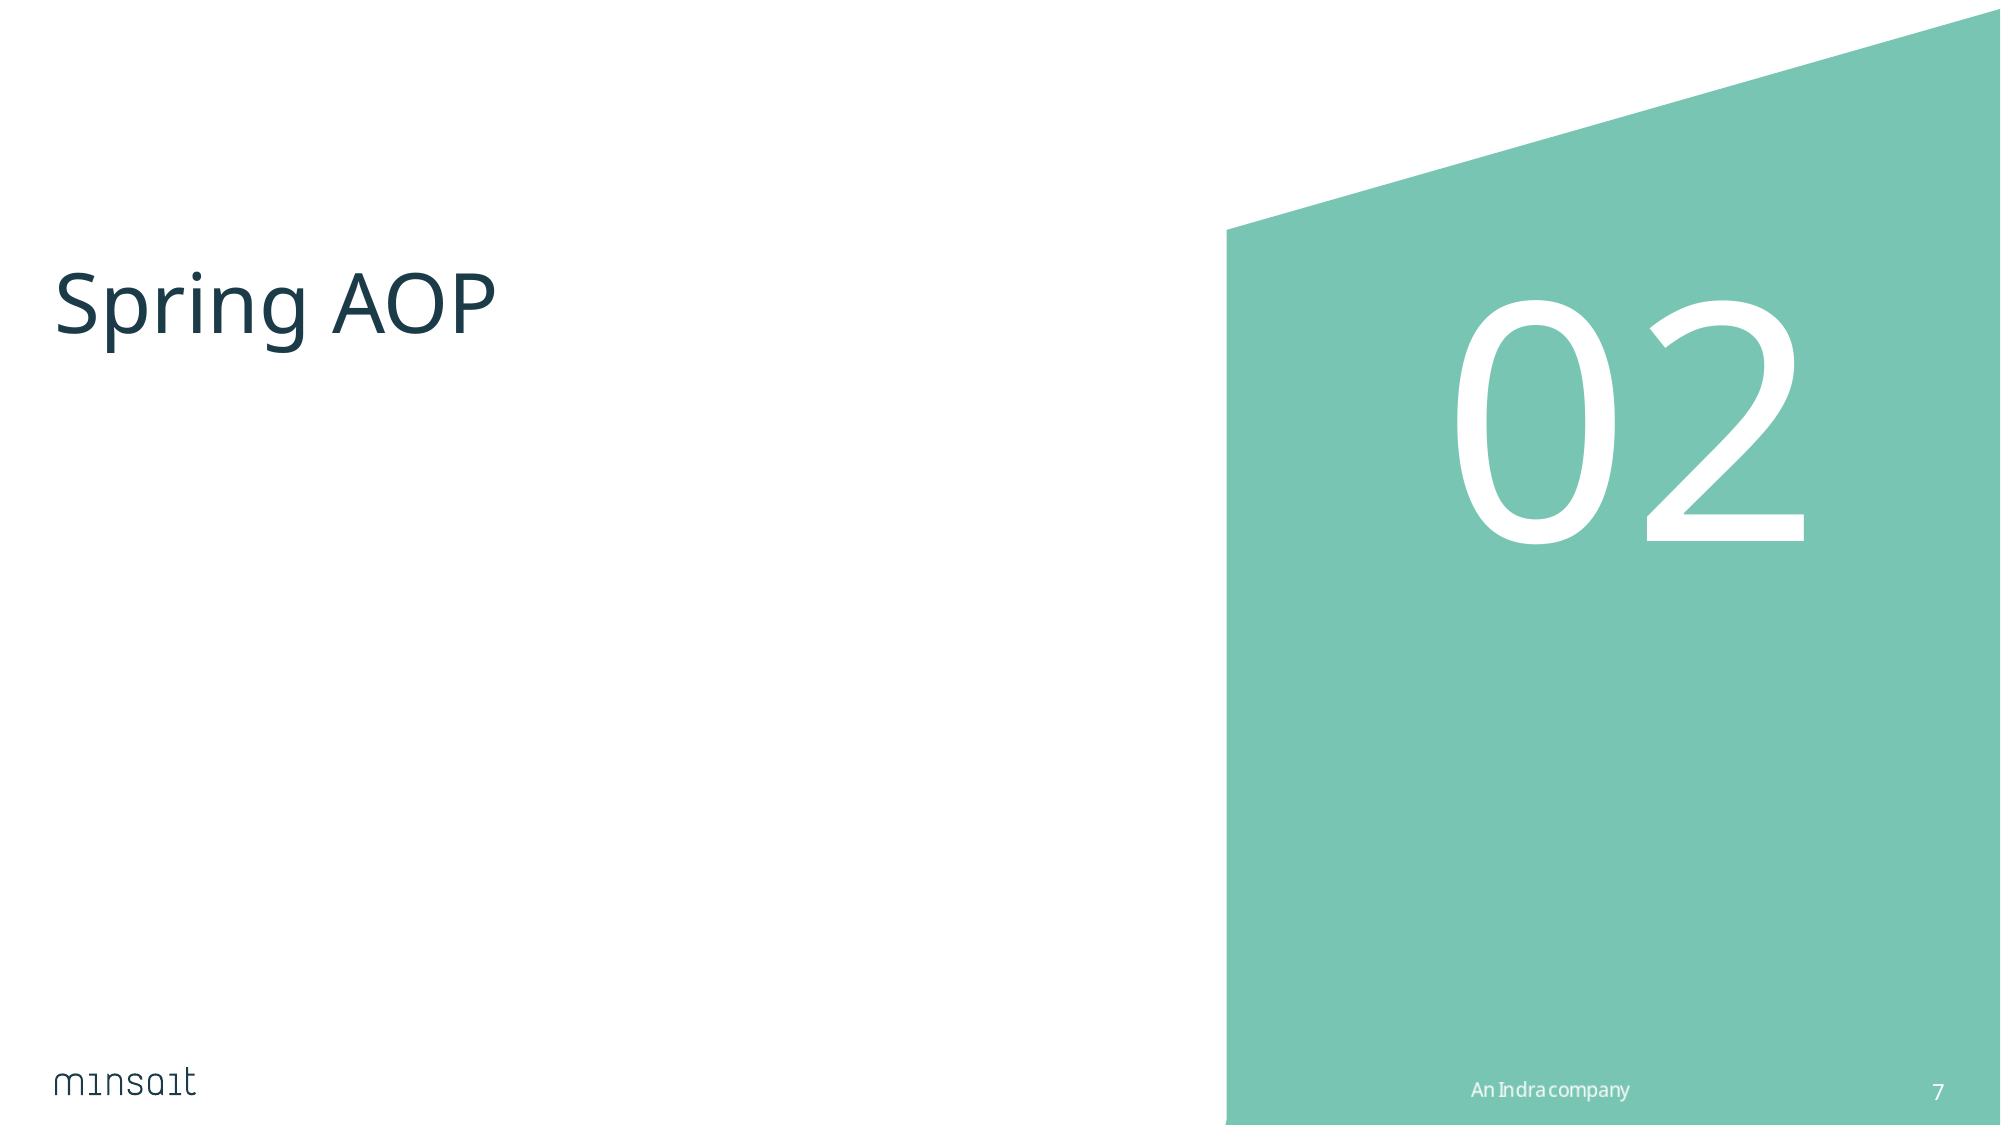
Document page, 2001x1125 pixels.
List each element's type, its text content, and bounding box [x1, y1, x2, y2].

list 02 [1325, 246, 1939, 579]
title Spring AOP [55, 261, 1212, 532]
